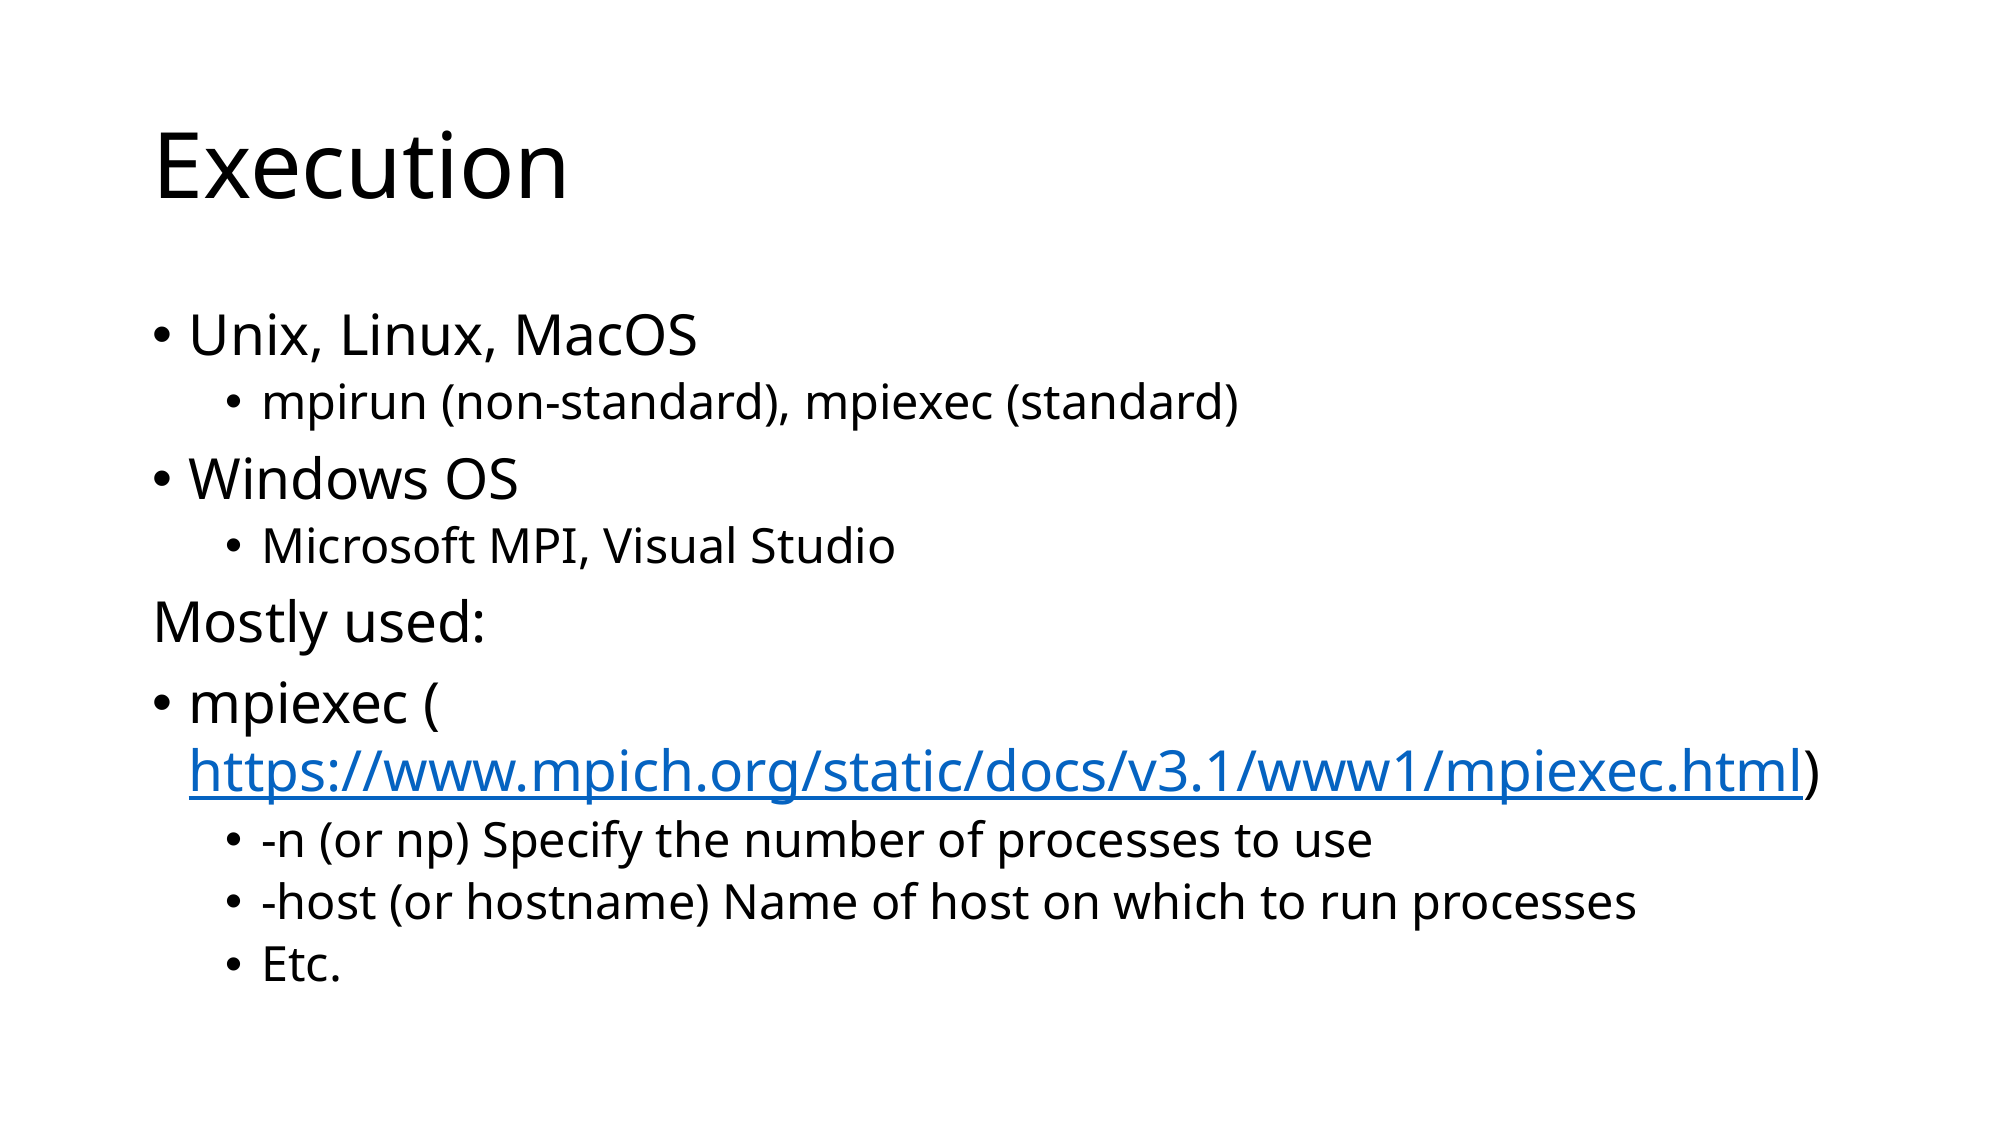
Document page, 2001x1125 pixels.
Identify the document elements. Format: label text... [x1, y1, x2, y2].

title Execution [137, 59, 1863, 278]
list Unix, Linux, MacOS mpirun (non-standard), mpiexec (standard) Windows OS Microsoft MPI, Visual Studio Mostly used: mpiexec (https://www.mpich.org/static/docs/v3.1/www1/mpiexec.html) -n (or np) Specify the number of processes to use -host (or hostname) Name of host on which to run processes Etc. [137, 299, 1863, 1014]
